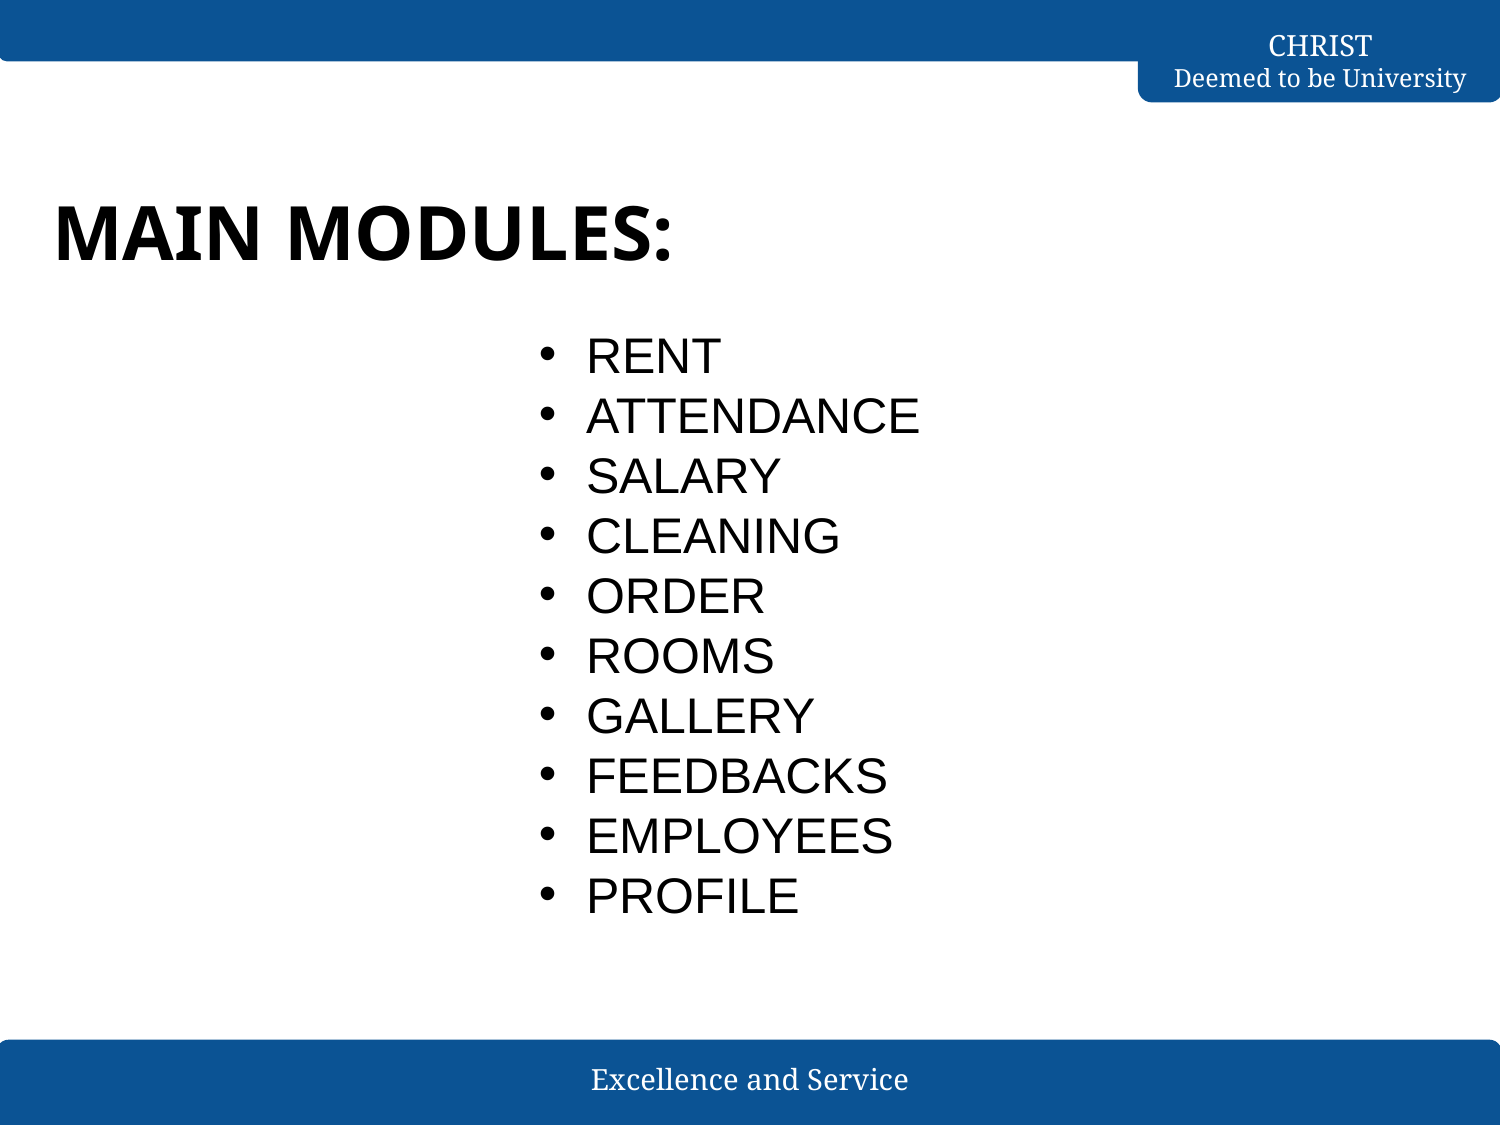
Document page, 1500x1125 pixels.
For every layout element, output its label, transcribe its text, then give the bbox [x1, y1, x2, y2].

text_box RENT ATTENDANCE SALARY CLEANING ORDER ROOMS GALLERY FEEDBACKS EMPLOYEES PROFILE [524, 316, 976, 931]
title MAIN MODULES: [30, 121, 696, 340]
